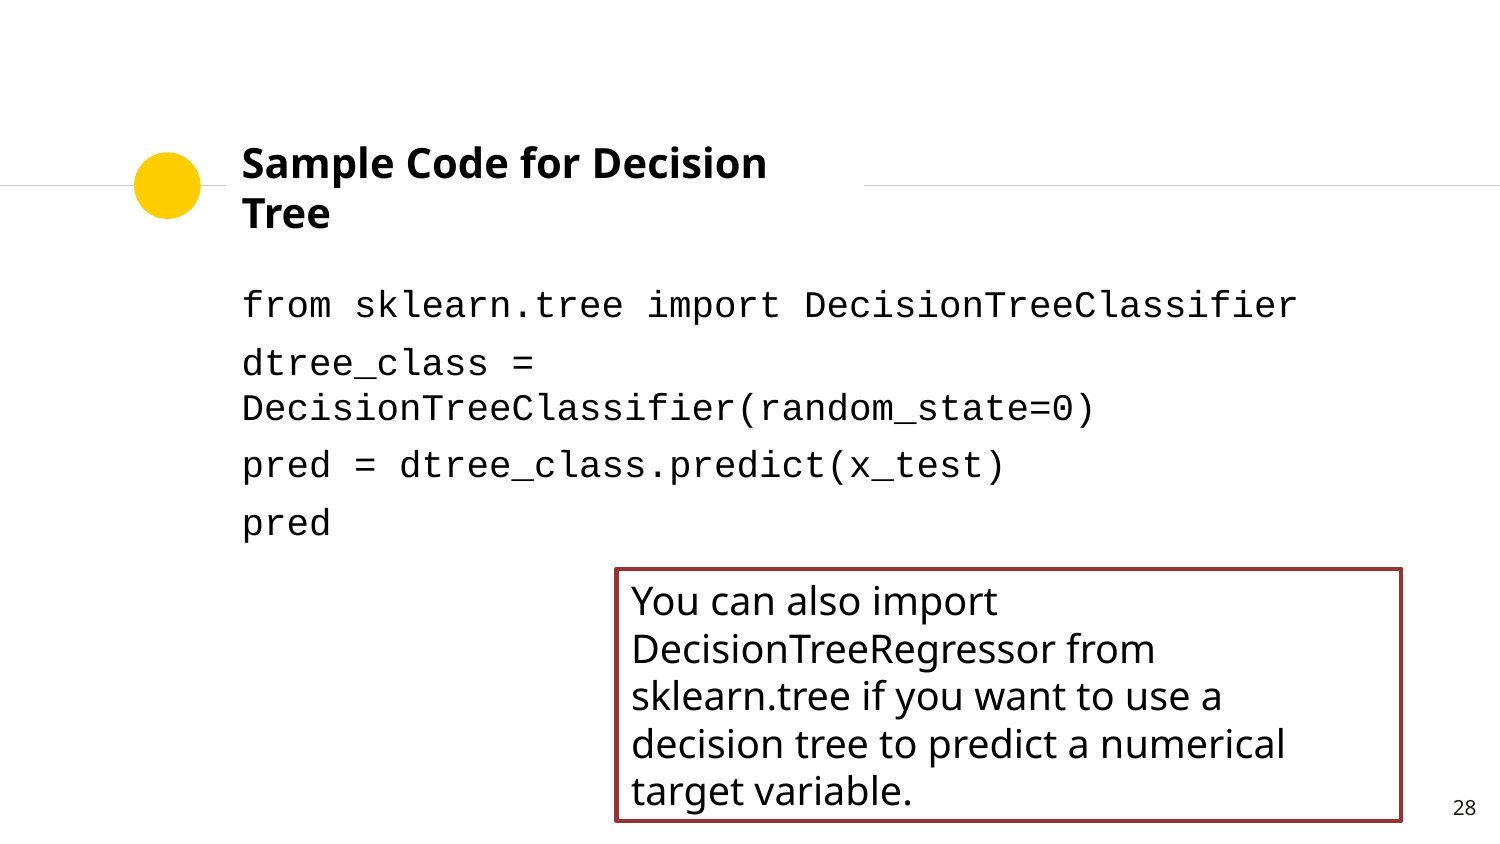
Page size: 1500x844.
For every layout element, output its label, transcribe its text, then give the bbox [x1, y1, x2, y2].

text_box You can also import DecisionTreeRegressor from sklearn.tree if you want to use a decision tree to predict a numerical target variable. [614, 567, 1403, 823]
slide_number 28 [1401, 779, 1492, 844]
title Sample Code for Decision Tree [226, 151, 863, 223]
list from sklearn.tree import DecisionTreeClassifier dtree_class = DecisionTreeClassifier(random_state=0) pred = dtree_class.predict(x_test) pred [226, 265, 1344, 776]
